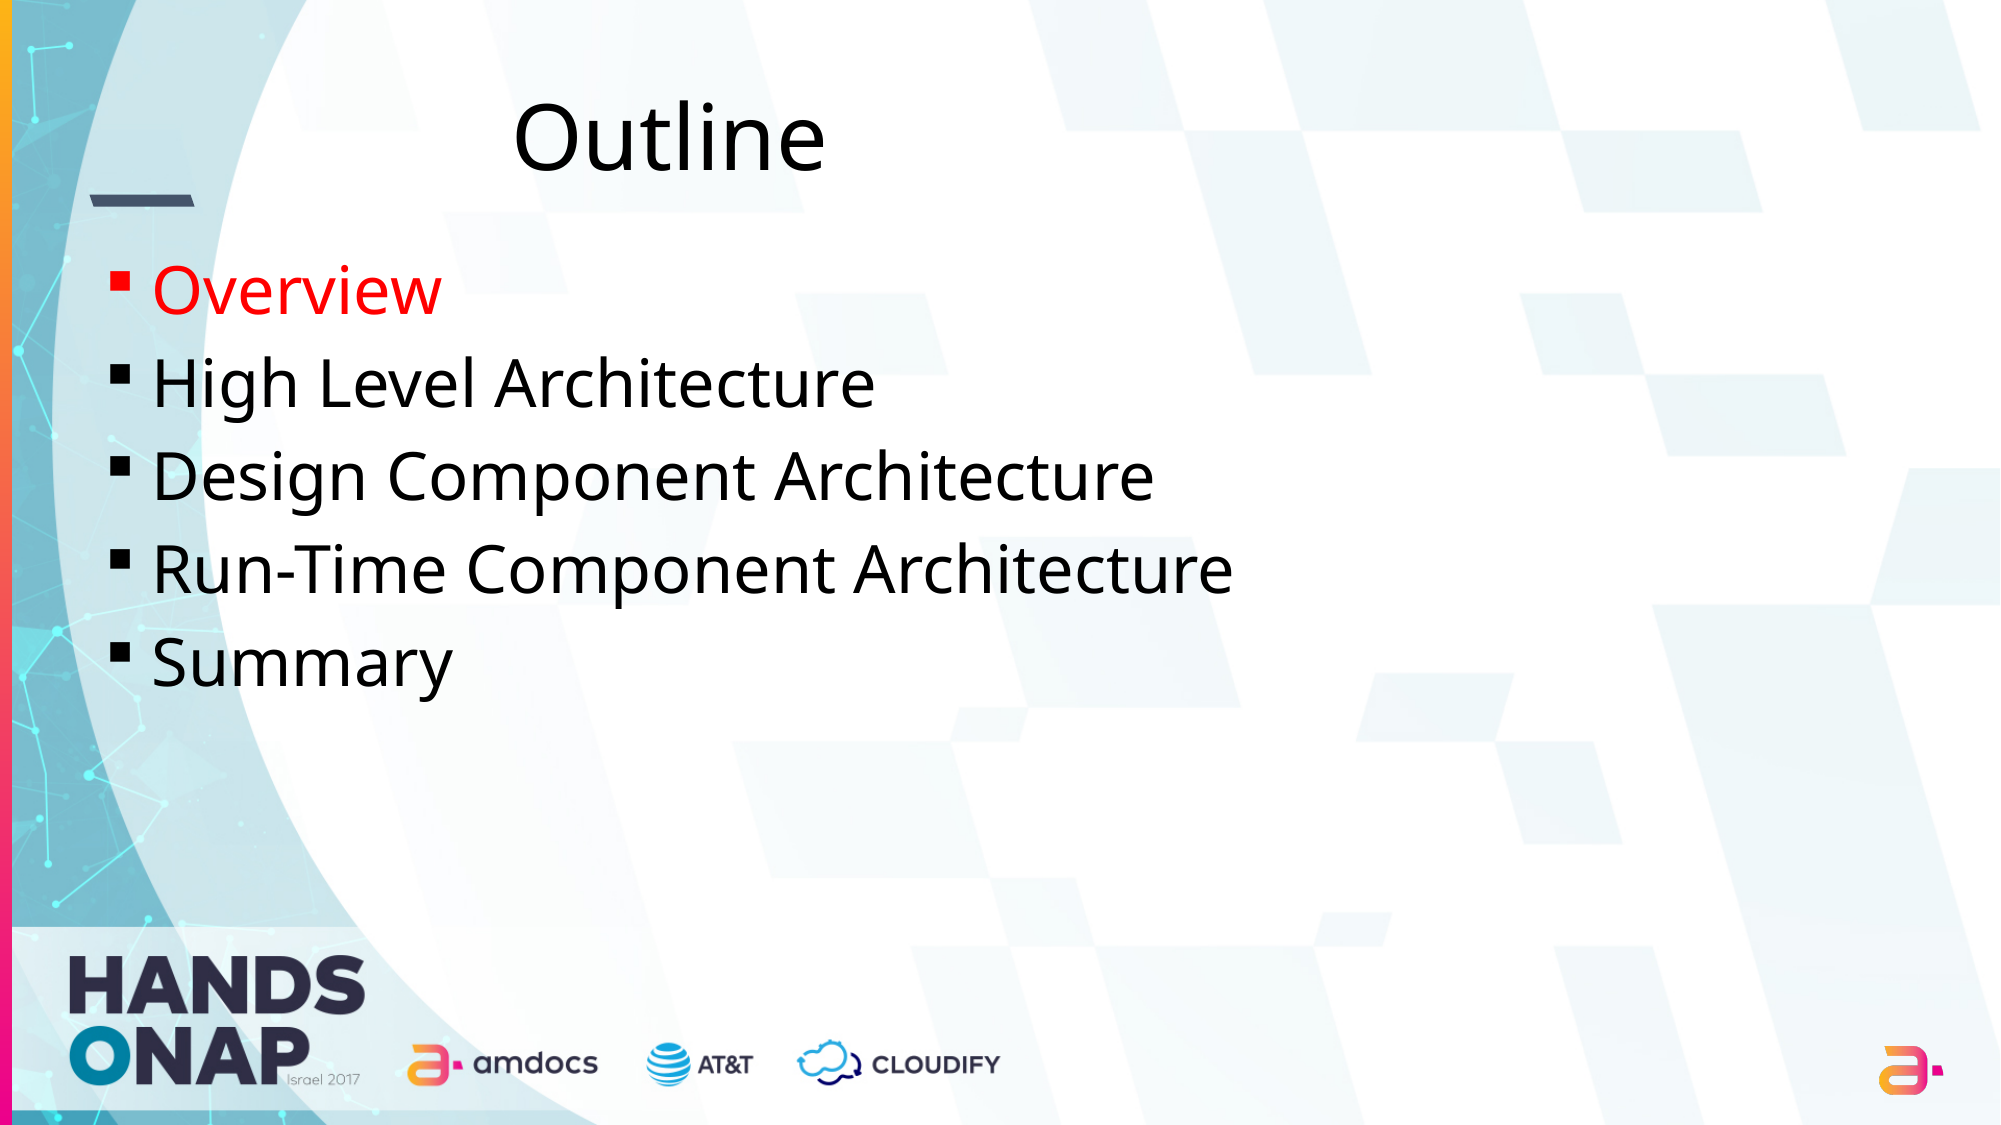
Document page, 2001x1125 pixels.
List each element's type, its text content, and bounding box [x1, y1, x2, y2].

title Outline [496, 32, 2000, 250]
picture [12, 0, 2001, 1125]
list Overview High Level Architecture Design Component Architecture Run-Time Component Architecture Summary [89, 249, 1481, 810]
